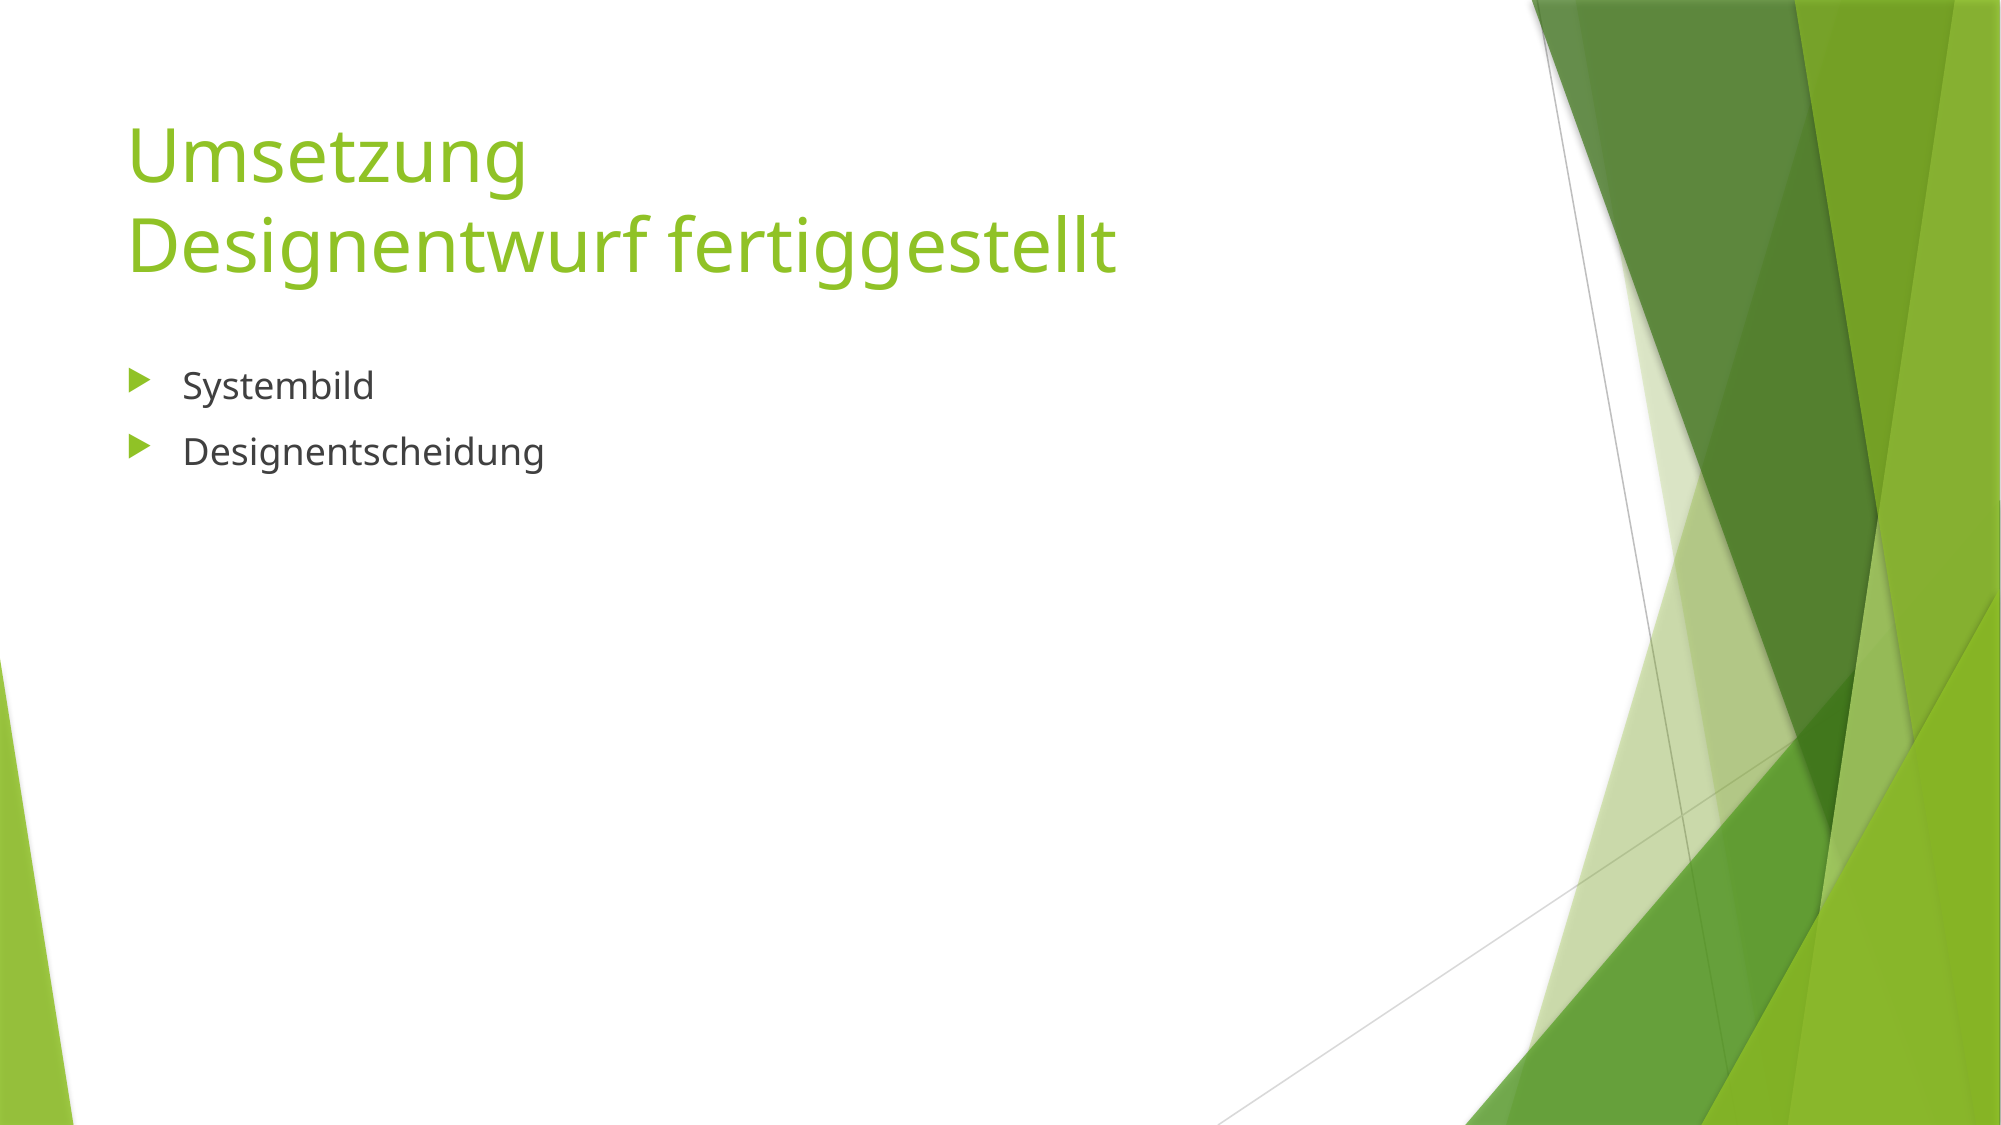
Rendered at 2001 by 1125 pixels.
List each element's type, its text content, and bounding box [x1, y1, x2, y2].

title Umsetzung Designentwurf fertiggestellt [111, 99, 1522, 317]
list Systembild Designentscheidung [111, 354, 1522, 992]
